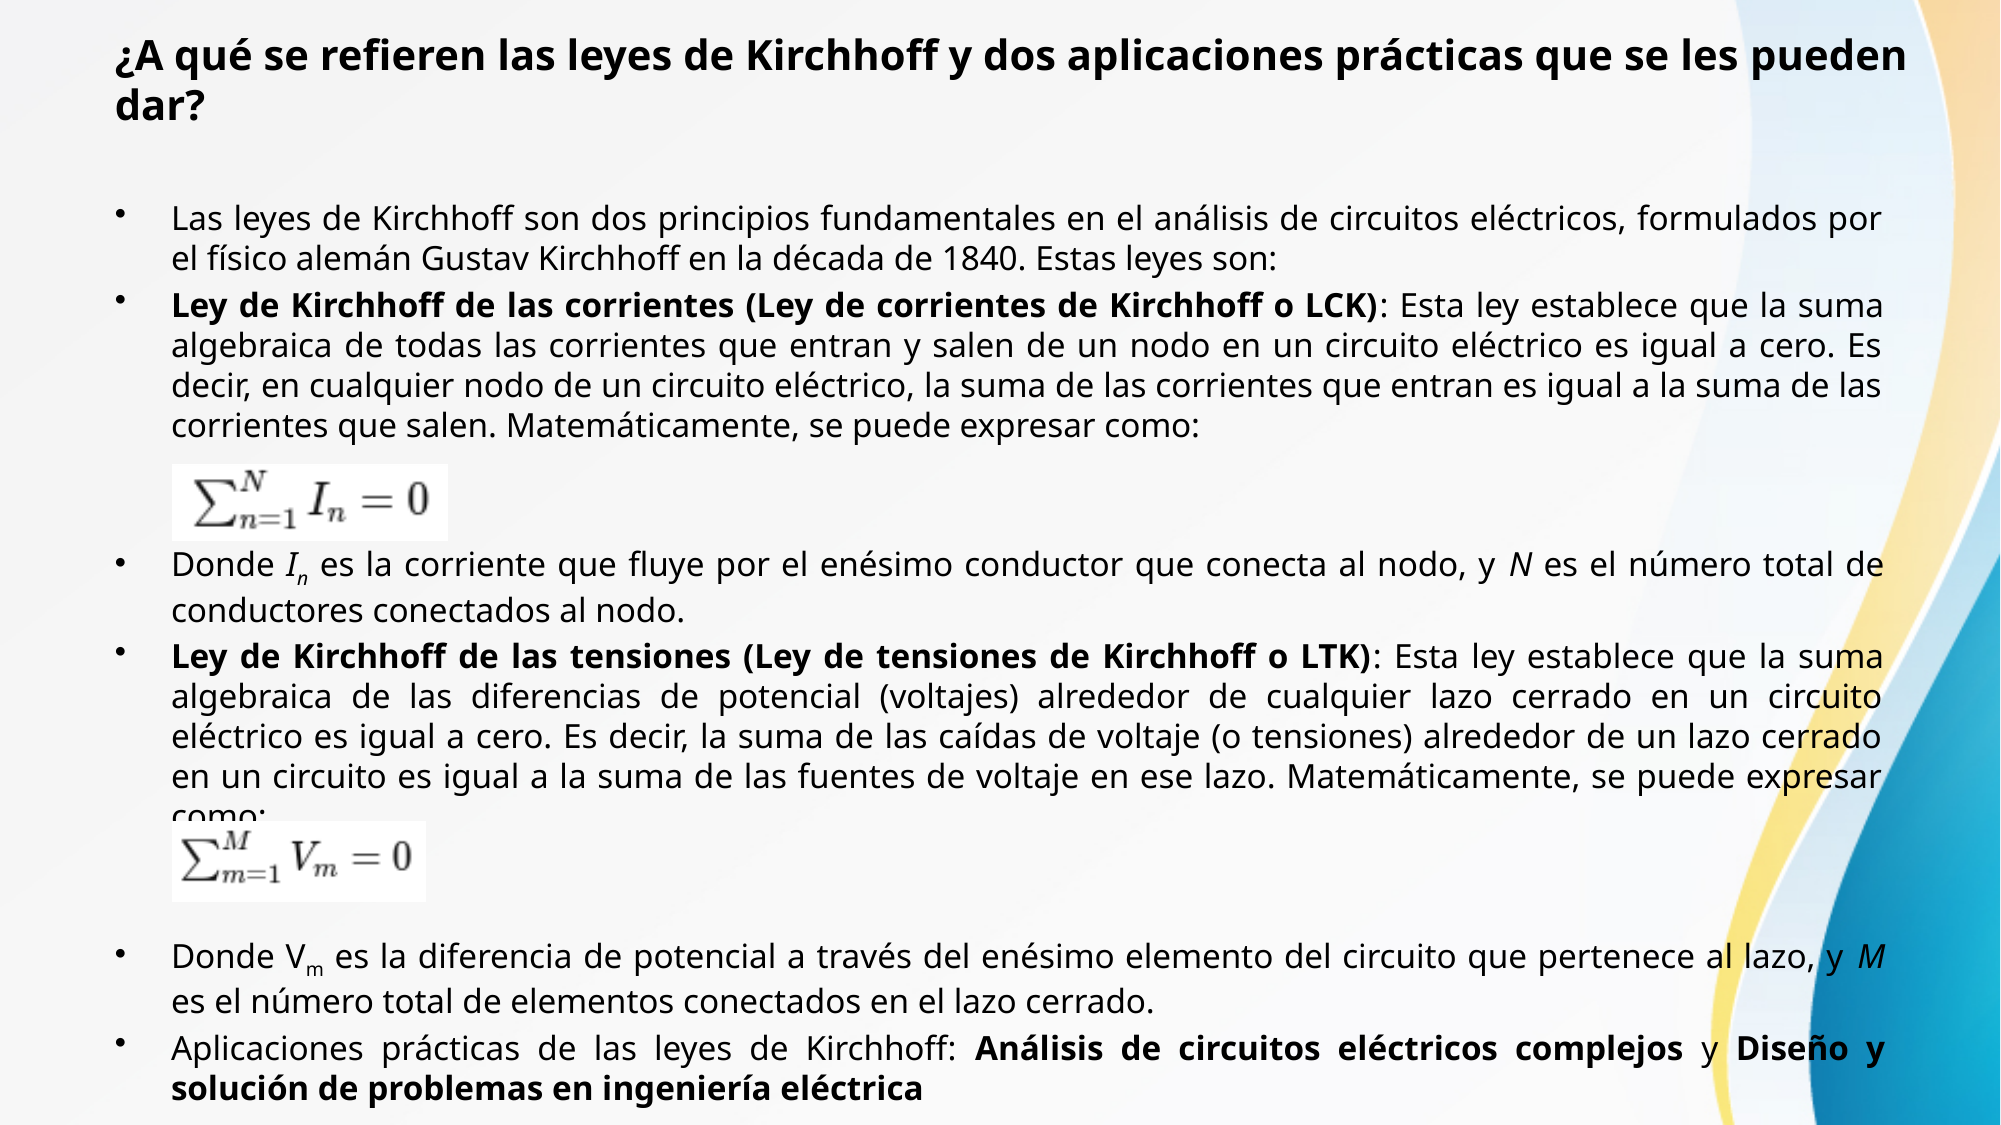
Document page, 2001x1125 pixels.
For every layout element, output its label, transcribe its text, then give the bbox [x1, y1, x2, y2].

picture [0, 0, 2001, 1125]
title ¿A qué se refieren las leyes de Kirchhoff y dos aplicaciones prácticas que se les pueden dar? [99, 30, 2000, 128]
list Las leyes de Kirchhoff son dos principios fundamentales en el análisis de circuitos eléctricos, formulados por el físico alemán Gustav Kirchhoff en la década de 1840. Estas leyes son: Ley de Kirchhoff de las corrientes (Ley de corrientes de Kirchhoff o LCK): Esta ley establece que la suma algebraica de todas las corrientes que entran y salen de un nodo en un circuito eléctrico es igual a cero. Es decir, en cualquier nodo de un circuito eléctrico, la suma de las corrientes que entran es igual a la suma de las corrientes que salen. Matemáticamente, se puede expresar como: Donde In es la corriente que fluye por el enésimo conductor que conecta al nodo, y N es el número total de conductores conectados al nodo. Ley de Kirchhoff de las tensiones (Ley de tensiones de Kirchhoff o LTK): Esta ley establece que la suma algebraica de las diferencias de potencial (voltajes) alrededor de cualquier lazo cerrado en un circuito eléctrico es igual a cero. Es decir, la suma de las caídas de voltaje (o tensiones) alrededor de un lazo cerrado en un circuito es igual a la suma de las fuentes de voltaje en ese lazo. Matemáticamente, se puede expresar como: Donde Vm es la diferencia de potencial a través del enésimo elemento del circuito que pertenece al lazo, y M es el número total de elementos conectados en el lazo cerrado. Aplicaciones prácticas de las leyes de Kirchhoff: Análisis de circuitos eléctricos complejos y Diseño y solución de problemas en ingeniería eléctrica [99, 189, 1901, 1047]
